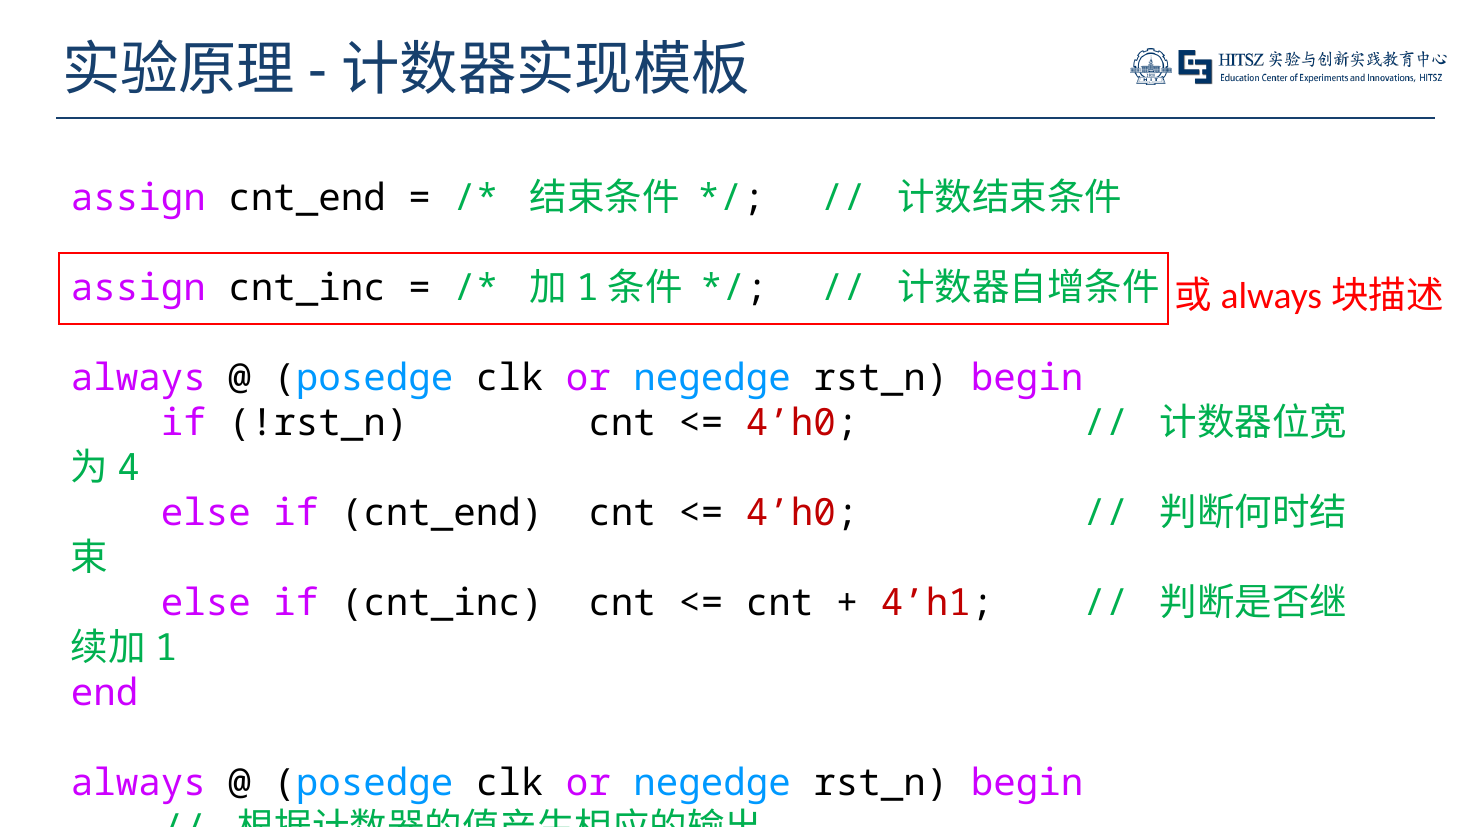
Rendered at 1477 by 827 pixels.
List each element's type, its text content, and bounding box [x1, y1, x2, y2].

text_box 实验原理-计数器实现模板 [47, 23, 833, 109]
picture [1128, 48, 1452, 85]
text_box 或always块描述 [1159, 263, 1459, 324]
text_box assign cnt_end = /* 结束条件 */; // 计数结束条件 assign cnt_inc = /* 加1条件 */; // 计数器自增条件 always @ (posedge clk or negedge rst_n) begin if (!rst_n) cnt <= 4’h0; // 计数器位宽为4 else if (cnt_end) cnt <= 4’h0; // 判断何时结束 else if (cnt_inc) cnt <= cnt + 4’h1; // 判断是否继续加1 end always @ (posedge clk or negedge rst_n) begin // 根据计数器的值产生相应的输出 end [56, 165, 1368, 827]
text_box [58, 252, 1169, 325]
